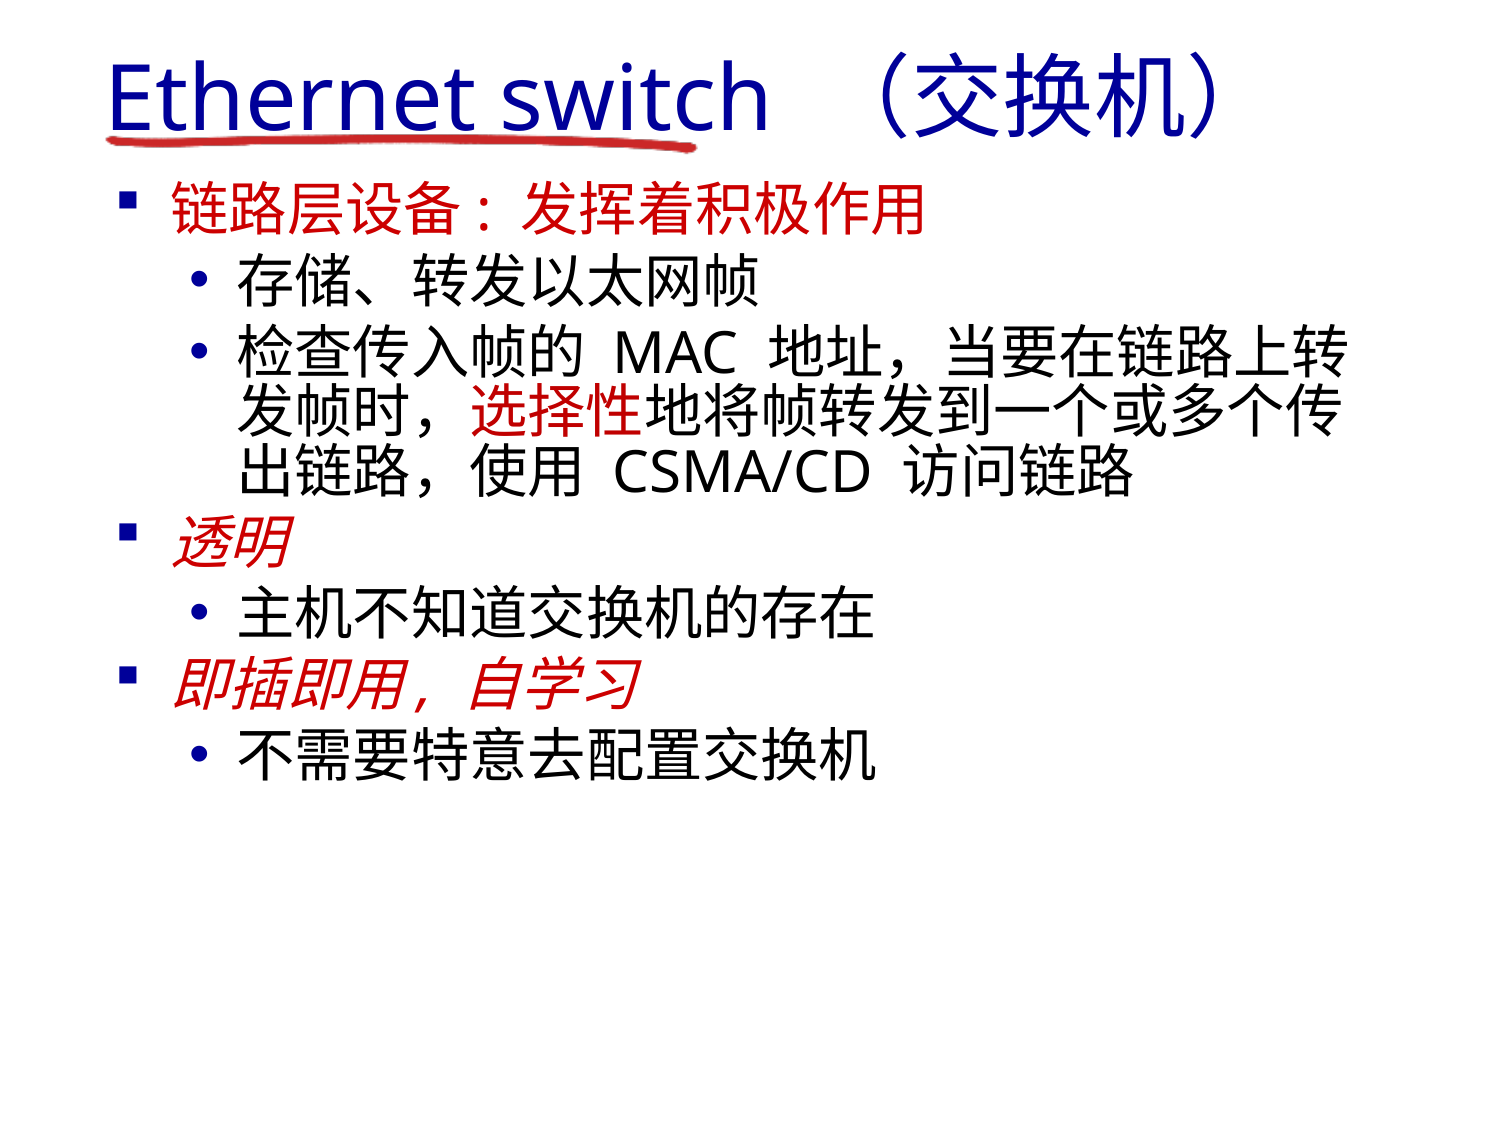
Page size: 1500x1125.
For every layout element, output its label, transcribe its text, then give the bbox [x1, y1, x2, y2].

title Ethernet switch （交换机） [89, 0, 1365, 188]
picture [103, 129, 704, 159]
list 链路层设备: 发挥着积极作用 存储、转发以太网帧 检查传入帧的 MAC 地址，当要在链路上转发帧时，选择性地将帧转发到一个或多个传出链路，使用 CSMA/CD 访问链路 透明 主机不知道交换机的存在 即插即用, 自学习 不需要特意去配置交换机 [99, 175, 1412, 937]
